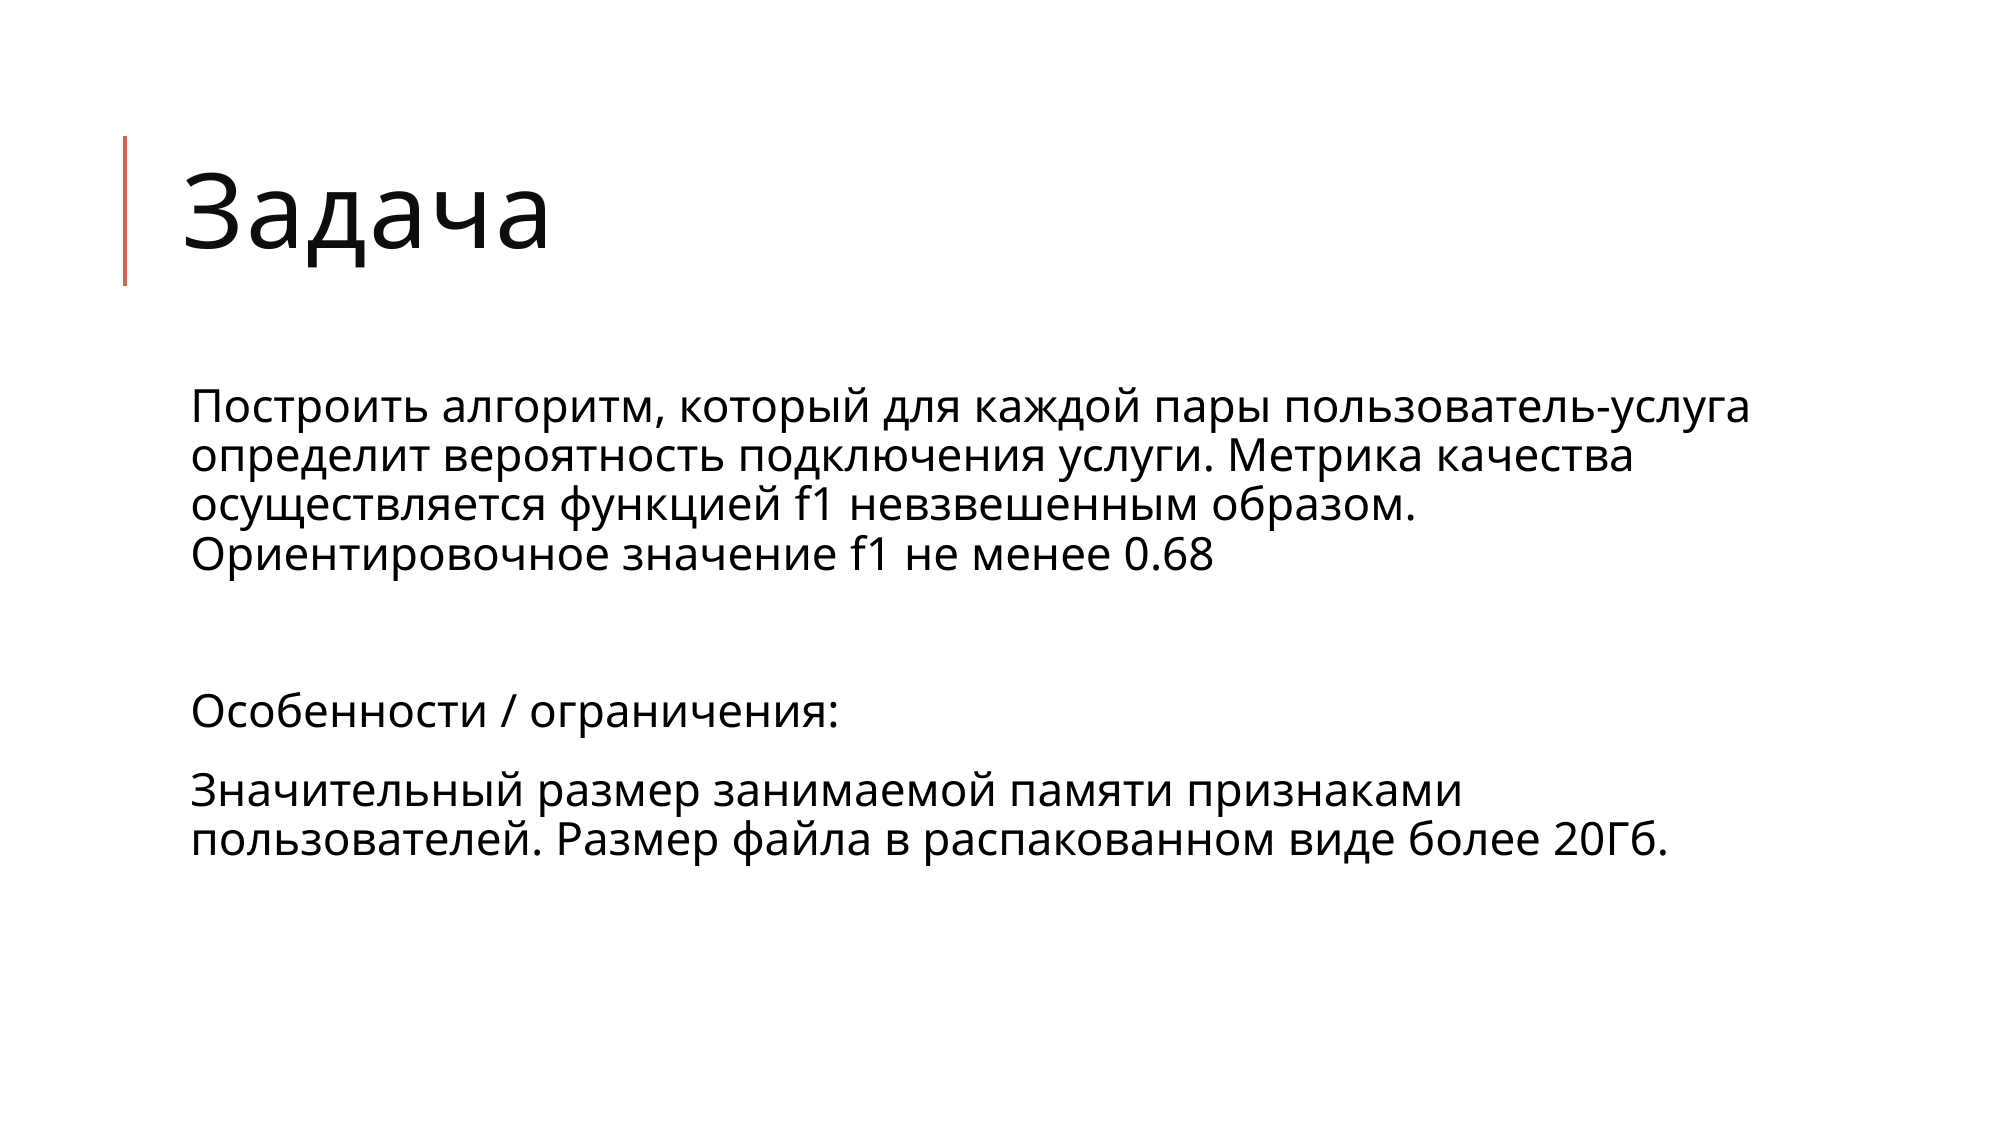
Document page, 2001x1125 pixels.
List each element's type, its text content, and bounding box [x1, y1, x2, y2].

list Построить алгоритм, который для каждой пары пользователь-услуга определит вероятность подключения услуги. Метрика качества осуществляется функцией f1 невзвешенным образом. Ориентировочное значение f1 не менее 0.68 Особенности / ограничения: Значительный размер занимаемой памяти признаками пользователей. Размер файла в распакованном виде более 20Гб. [168, 375, 1763, 1035]
title Задача [168, 96, 1763, 342]
